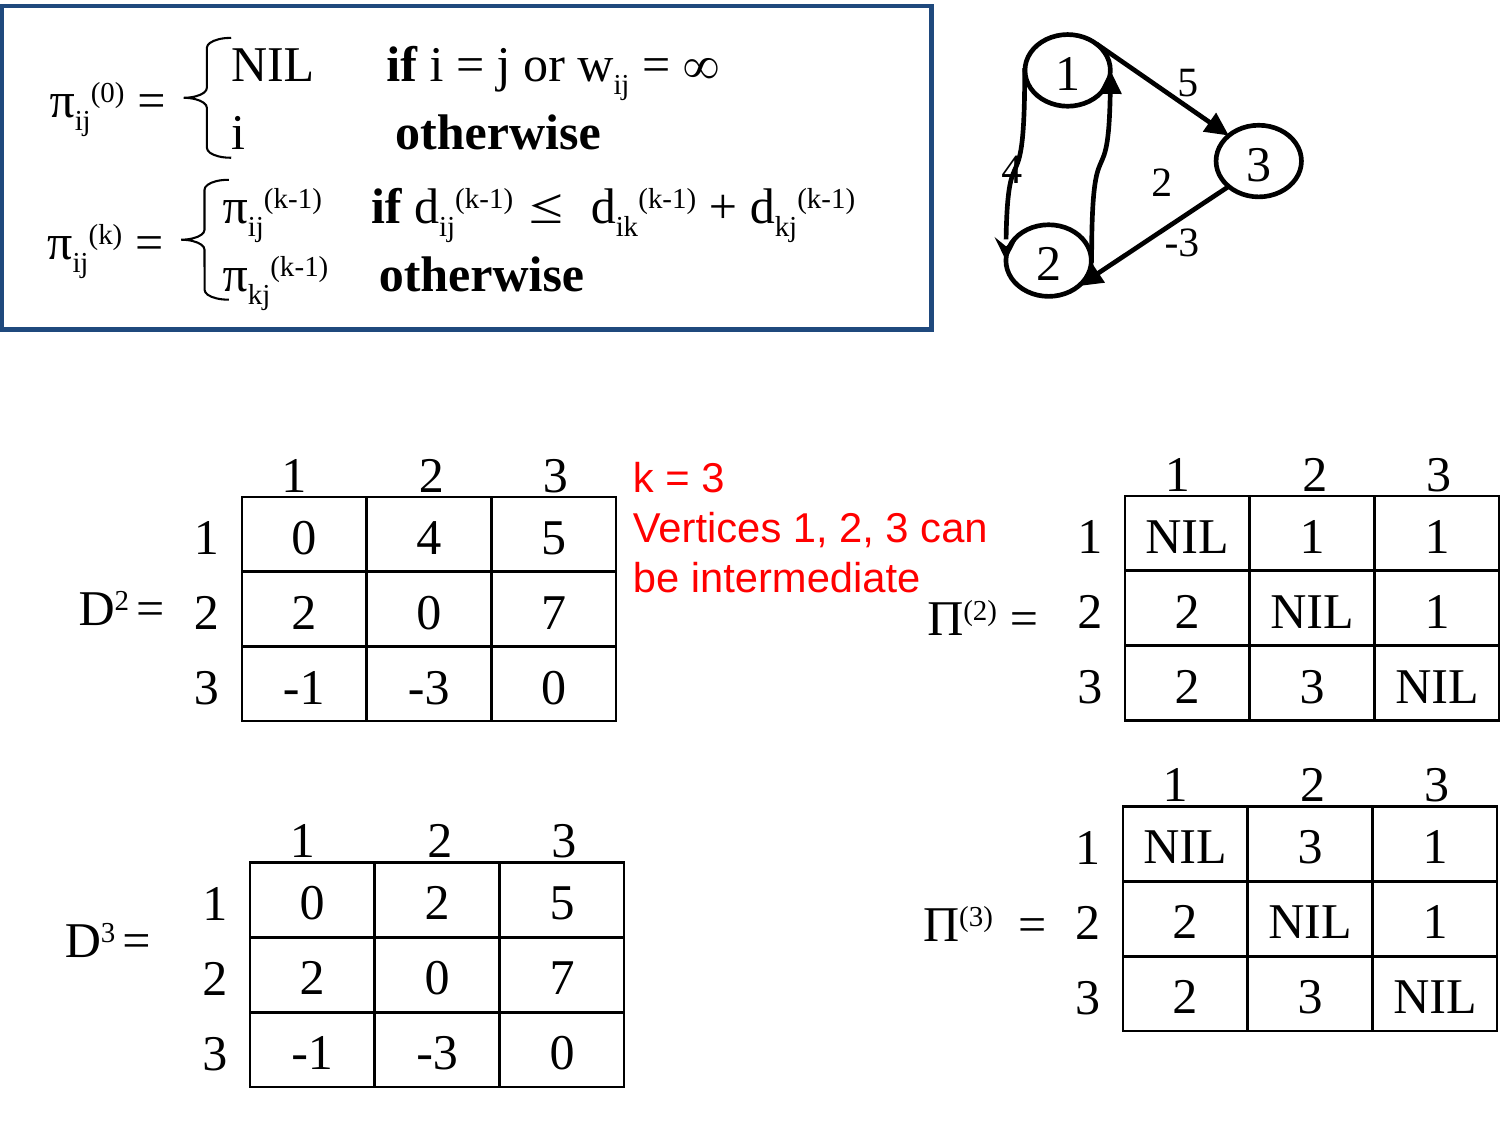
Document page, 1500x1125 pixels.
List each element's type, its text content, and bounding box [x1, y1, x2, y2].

text_box D2 = [51, 567, 179, 644]
text_box Π(3) = [908, 883, 1060, 959]
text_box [1, 5, 932, 330]
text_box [986, 34, 1302, 297]
text_box D3 = [37, 899, 166, 976]
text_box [1060, 744, 1498, 1032]
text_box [179, 434, 616, 723]
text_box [187, 799, 625, 1088]
text_box Π(2) = [912, 577, 1053, 653]
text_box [1062, 433, 1500, 722]
text_box k = 3 Vertices 1, 2, 3 can be intermediate [618, 414, 1021, 638]
